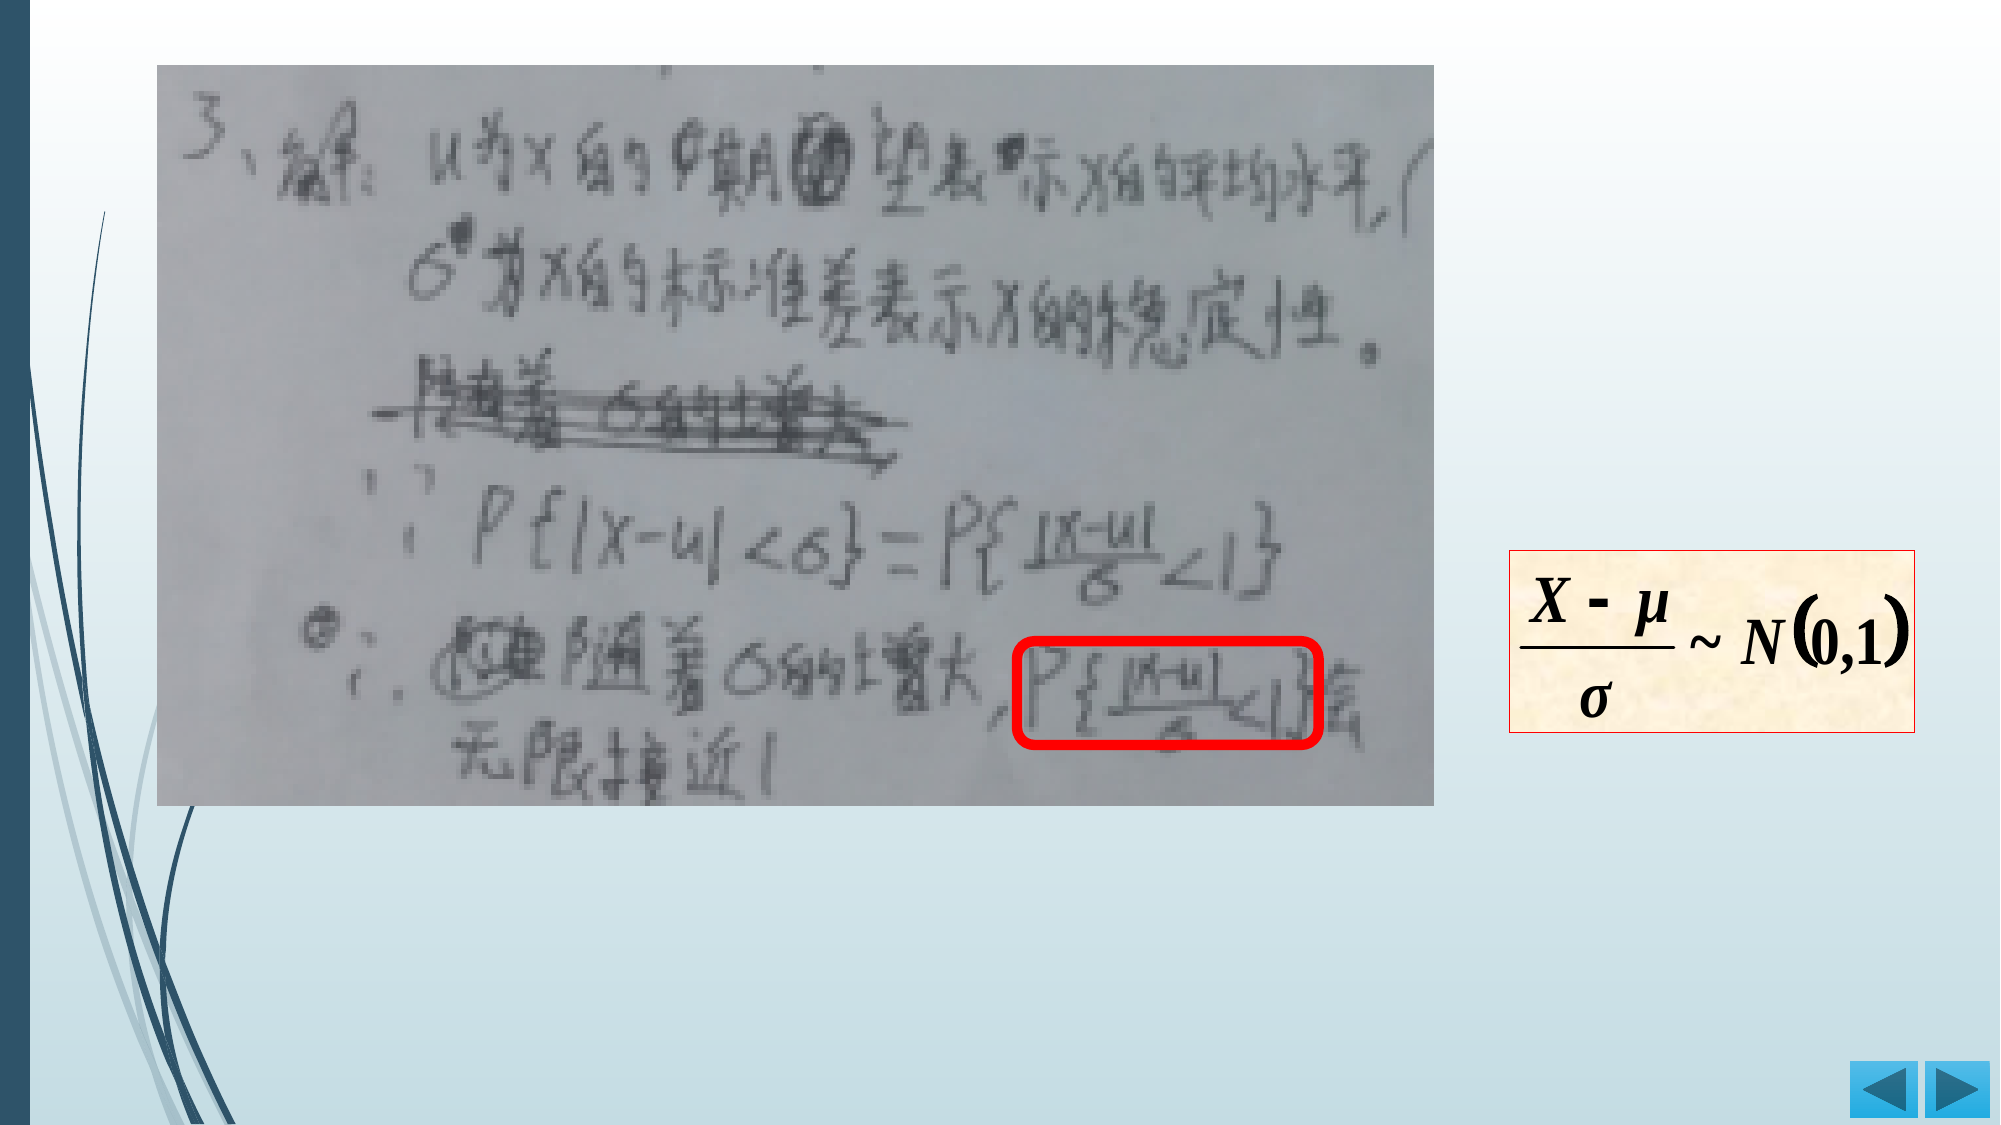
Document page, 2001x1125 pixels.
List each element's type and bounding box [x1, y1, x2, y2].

picture [157, 65, 1434, 807]
text_box [1508, 550, 1915, 733]
